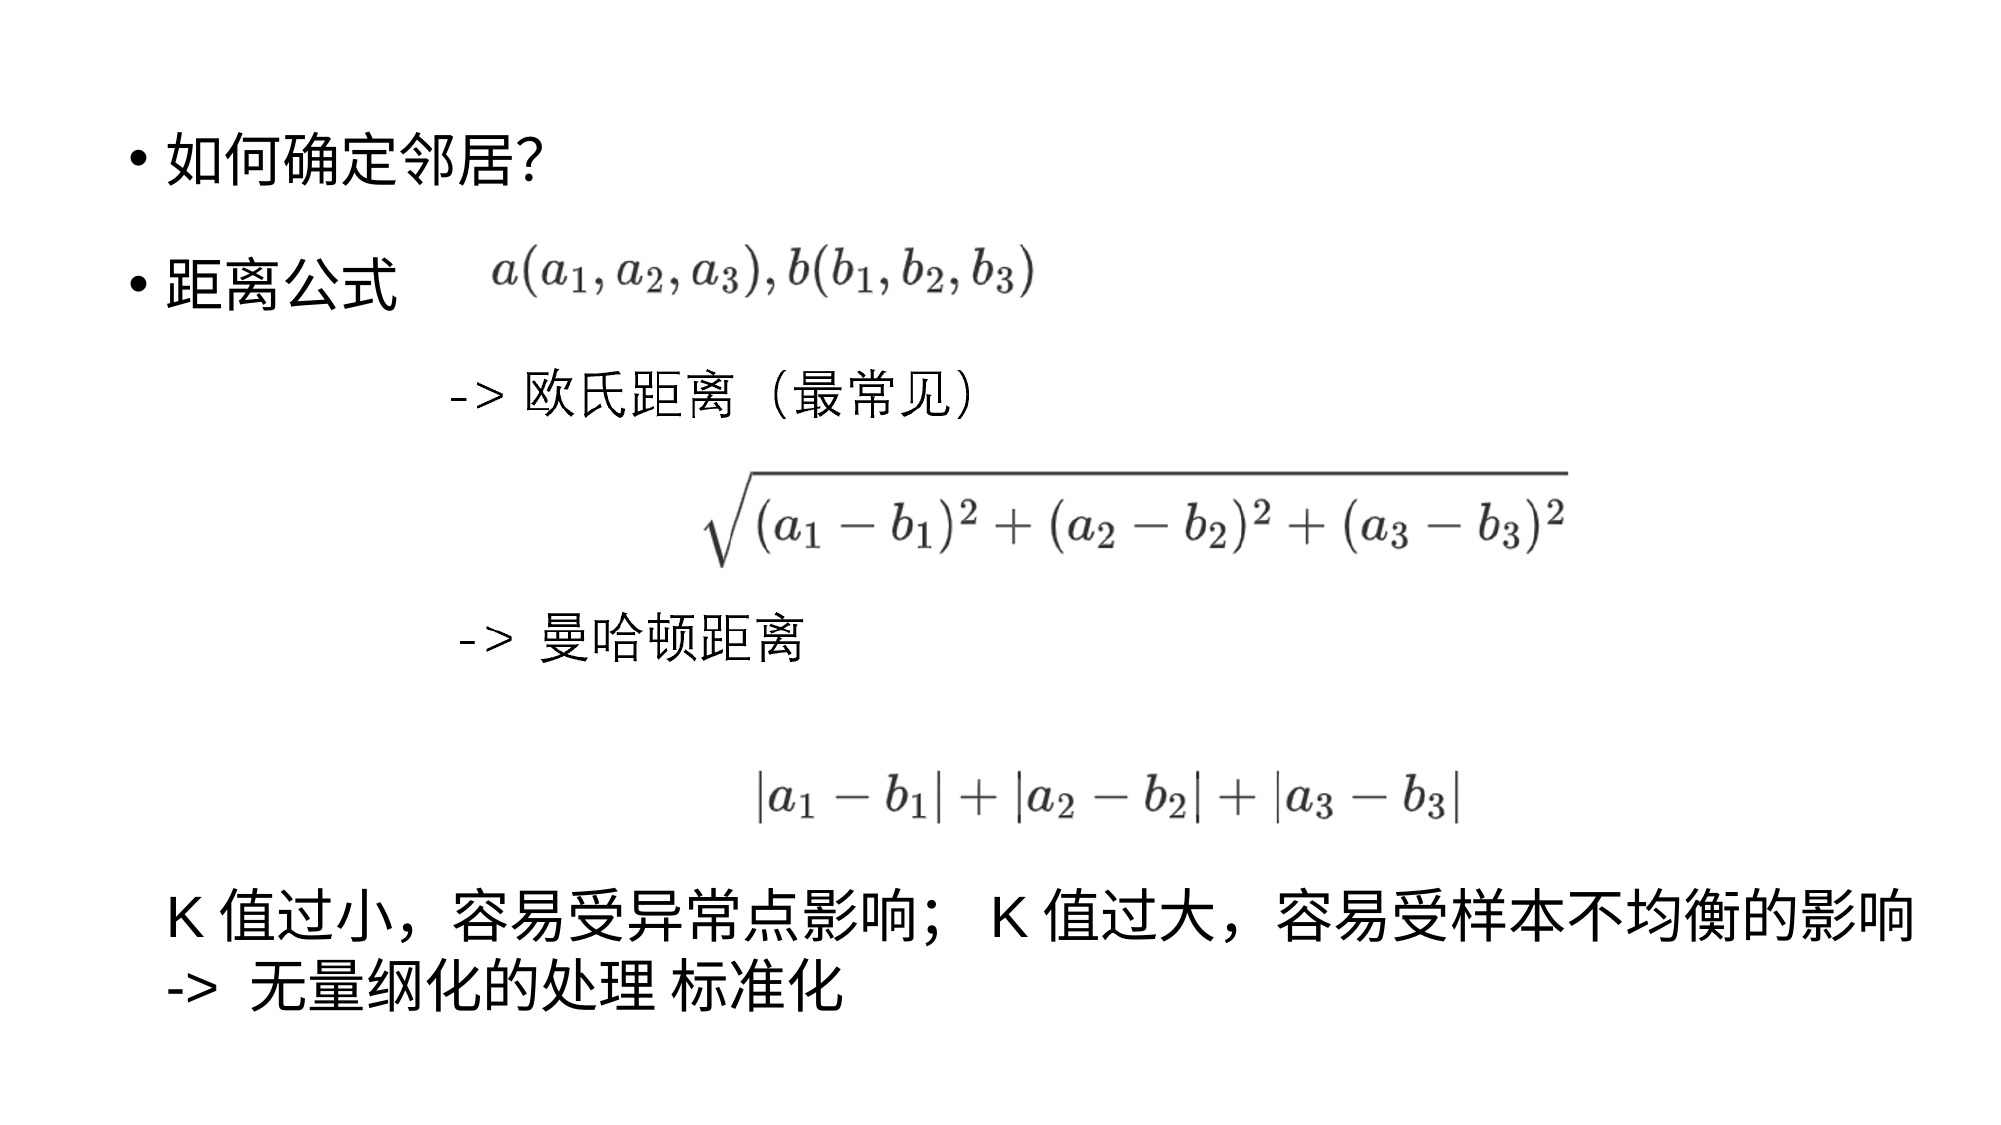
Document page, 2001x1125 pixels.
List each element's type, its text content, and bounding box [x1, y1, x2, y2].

list 如何确定邻居？ 距离公式 [113, 80, 1839, 550]
text_box K值过小，容易受异常点影响；K值过大，容易受样本不均衡的影响 -> 无量纲化的处理 标准化 [151, 871, 1985, 1027]
picture [438, 223, 1607, 853]
